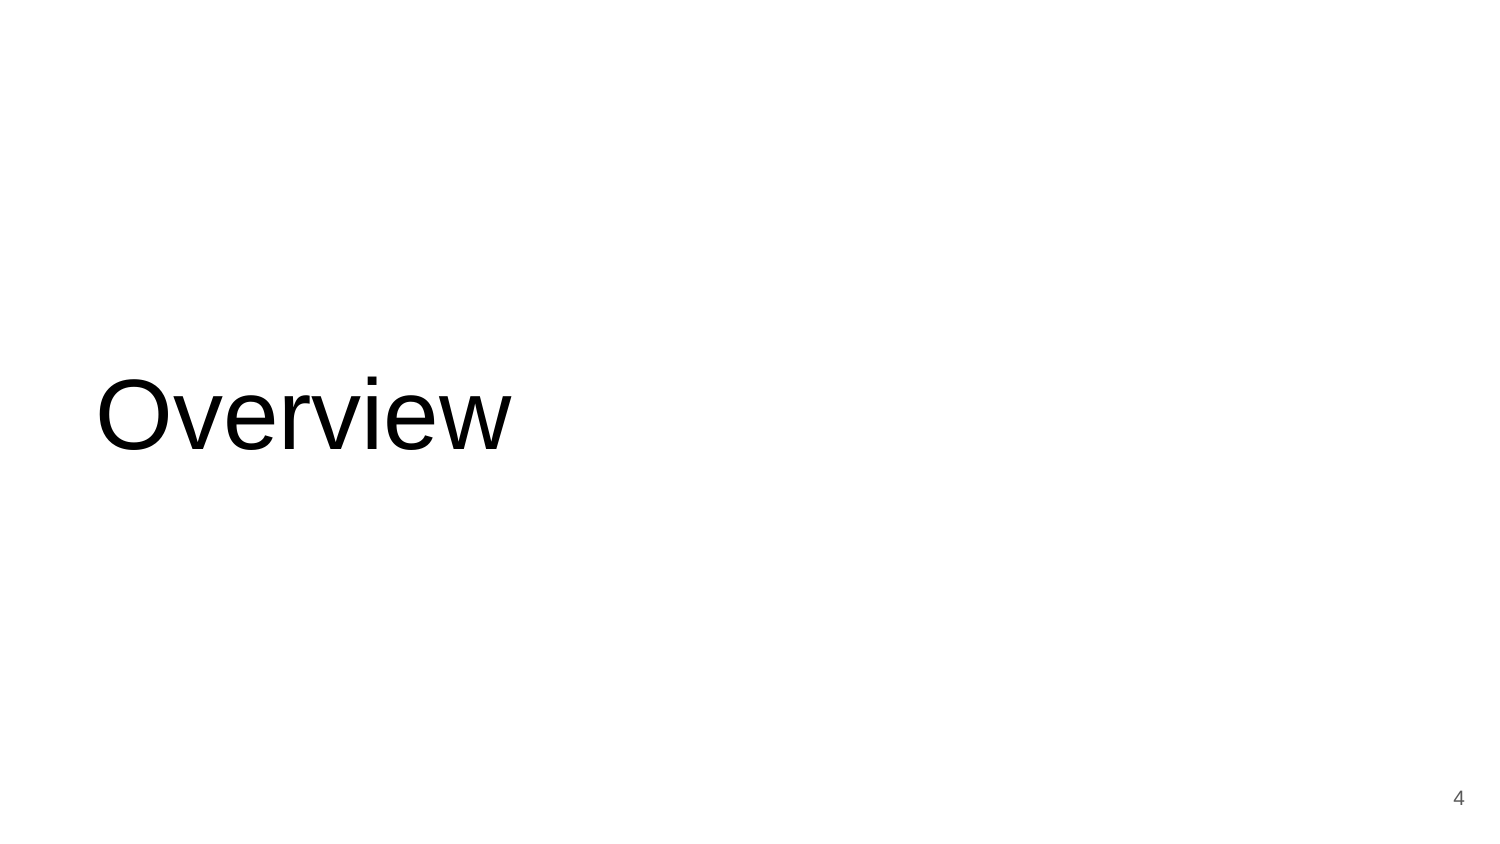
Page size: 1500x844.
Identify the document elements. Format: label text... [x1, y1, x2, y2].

title Overview [80, 73, 1125, 745]
slide_number ‹#› [1389, 764, 1480, 830]
